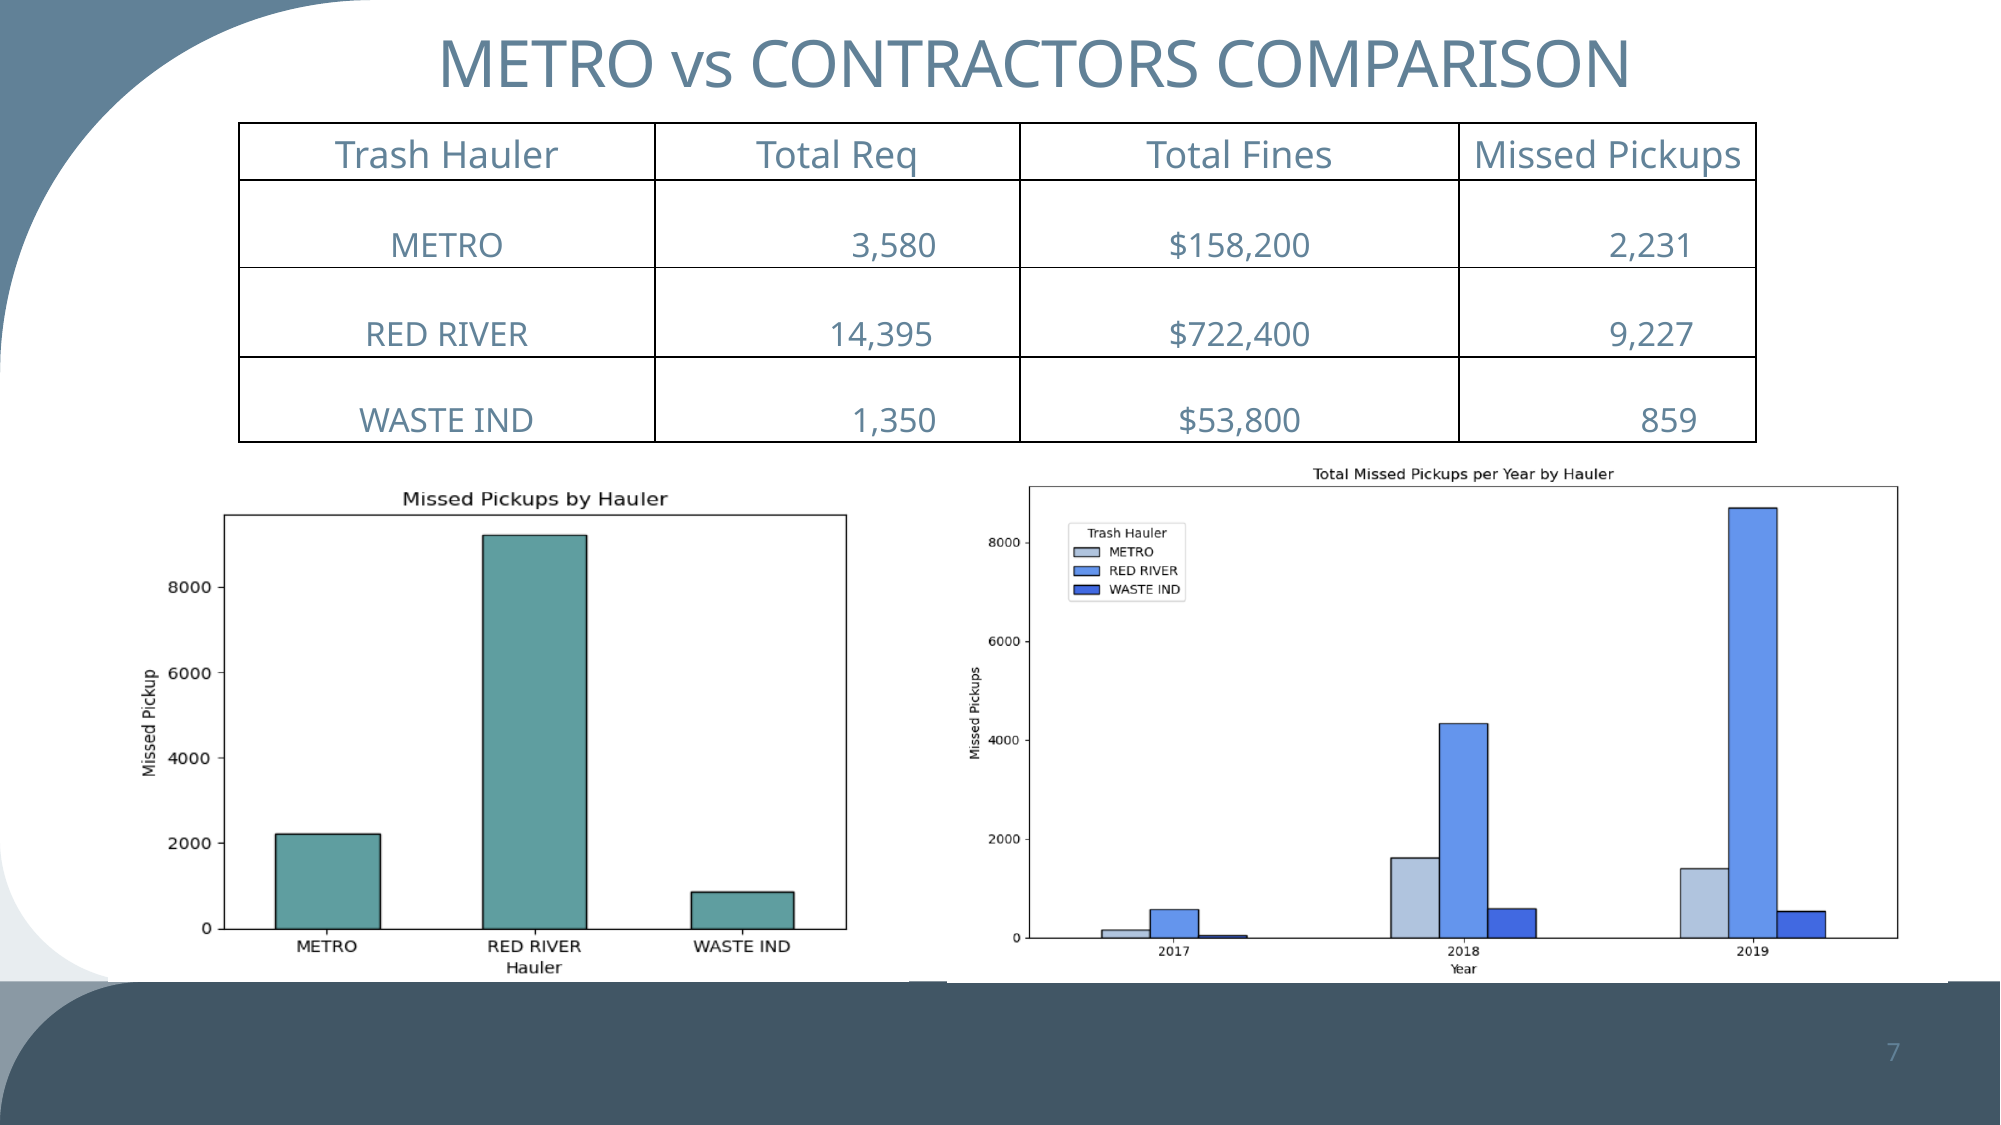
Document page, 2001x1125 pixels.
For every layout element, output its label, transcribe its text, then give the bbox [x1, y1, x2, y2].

list [91, 146, 1000, 623]
table_header Total Fines [1021, 124, 1458, 179]
table_cell METRO [240, 181, 654, 267]
table_cell RED RIVER [240, 268, 654, 356]
table_cell $158,200 [1021, 181, 1458, 267]
table_cell $722,400 [1021, 268, 1458, 356]
table_cell 1,350 [656, 358, 1019, 441]
table_cell 859 [1460, 358, 1755, 441]
table_cell WASTE IND [240, 358, 654, 441]
table_header Total Req [656, 124, 1019, 179]
table_header Missed Pickups [1460, 124, 1755, 179]
title METRO vs CONTRACTORS COMPARISON [422, 23, 1925, 109]
table_cell 14,395 [656, 268, 1019, 356]
table_cell 3,580 [656, 181, 1019, 267]
picture [947, 460, 1949, 983]
table_cell 2,231 [1460, 181, 1755, 267]
table_cell 9,227 [1460, 268, 1755, 356]
table_cell $53,800 [1021, 358, 1458, 441]
picture [108, 475, 909, 982]
table_header Trash Hauler [240, 124, 654, 179]
slide_number 7 [1787, 981, 2000, 1125]
